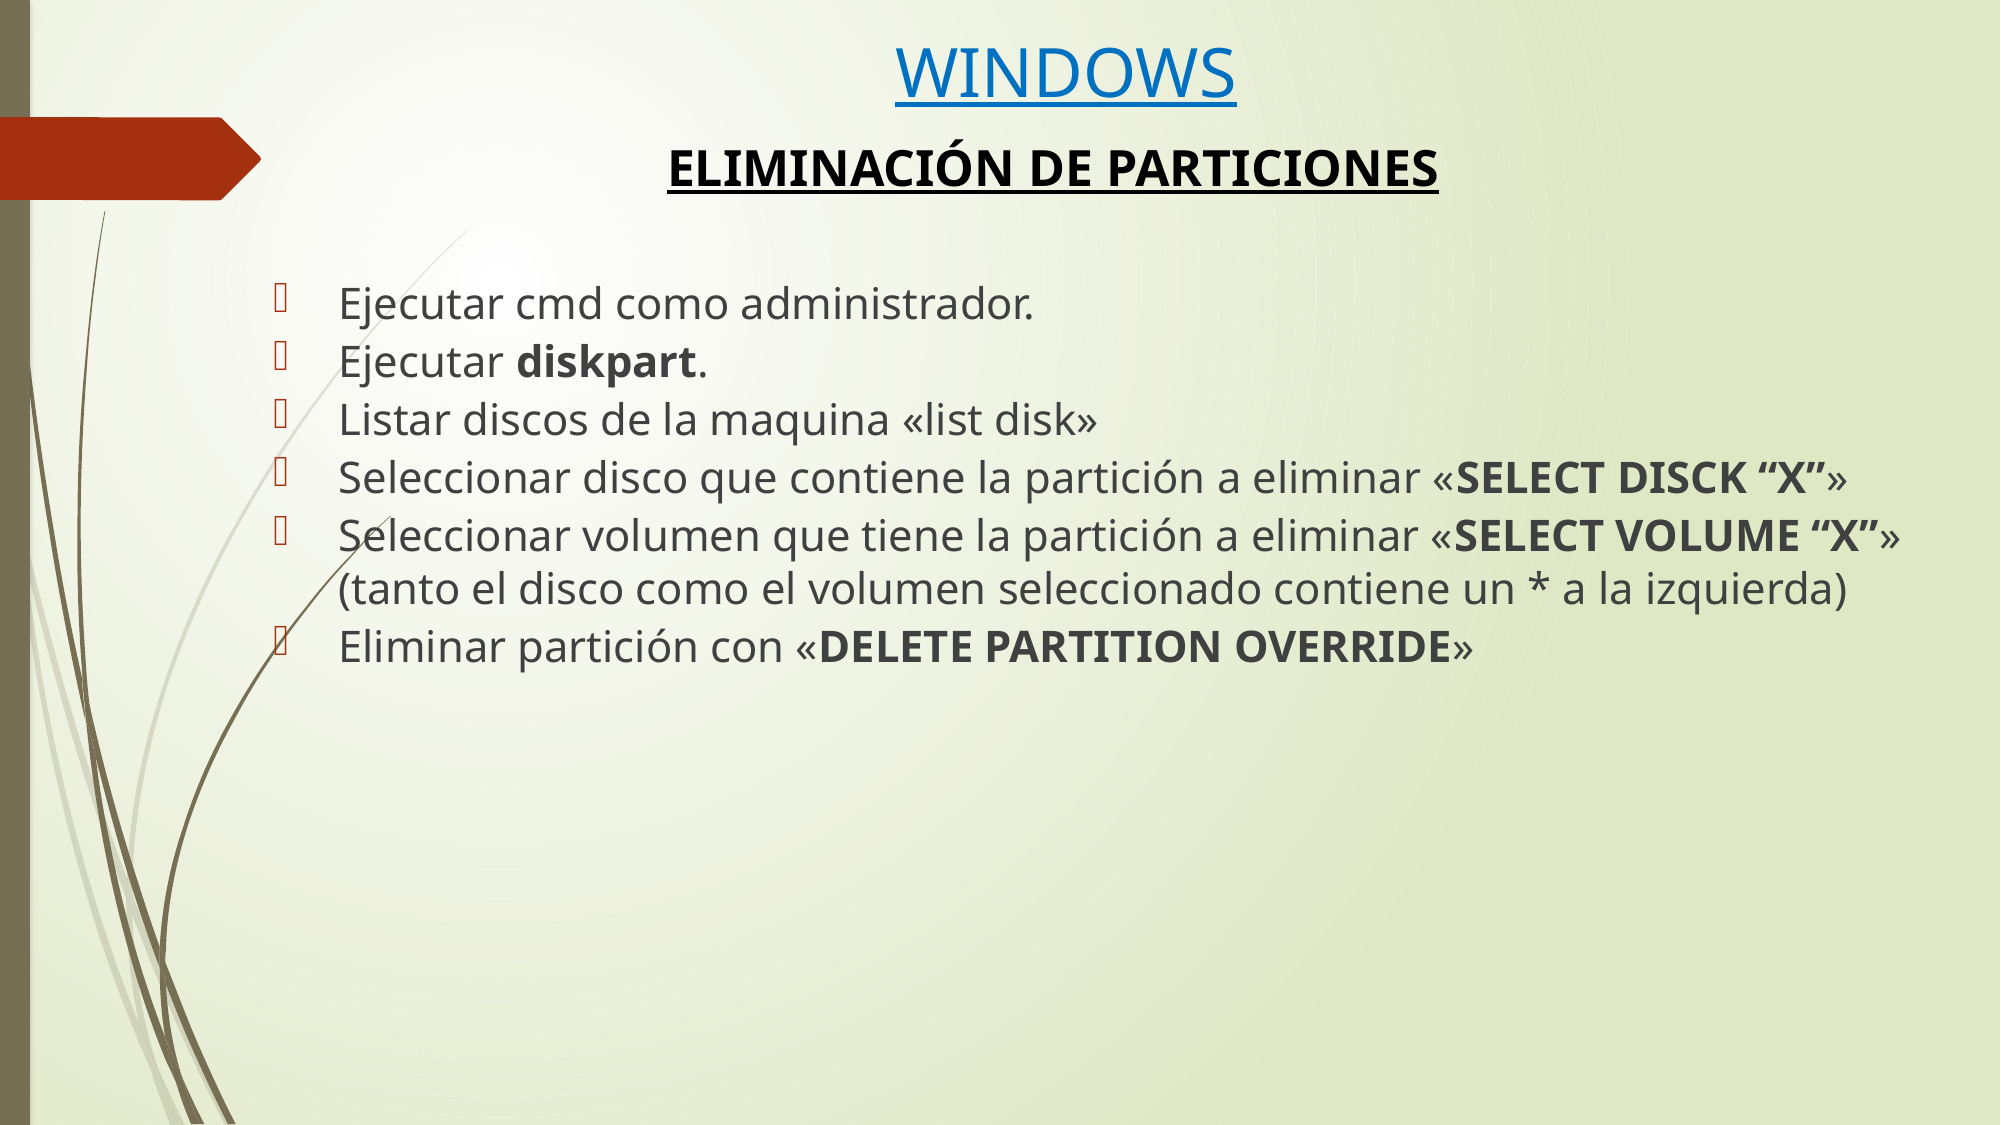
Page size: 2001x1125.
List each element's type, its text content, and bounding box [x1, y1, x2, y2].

title WINDOWS [335, 21, 1797, 119]
list Ejecutar cmd como administrador. Ejecutar diskpart. Listar discos de la maquina «list disk» Seleccionar disco que contiene la partición a eliminar «SELECT DISCK “X”» Seleccionar volumen que tiene la partición a eliminar «SELECT VOLUME “X”» (tanto el disco como el volumen seleccionado contiene un * a la izquierda) Eliminar partición con «DELETE PARTITION OVERRIDE» [258, 268, 1932, 705]
text_box ELIMINACIÓN DE PARTICIONES [575, 128, 1531, 204]
